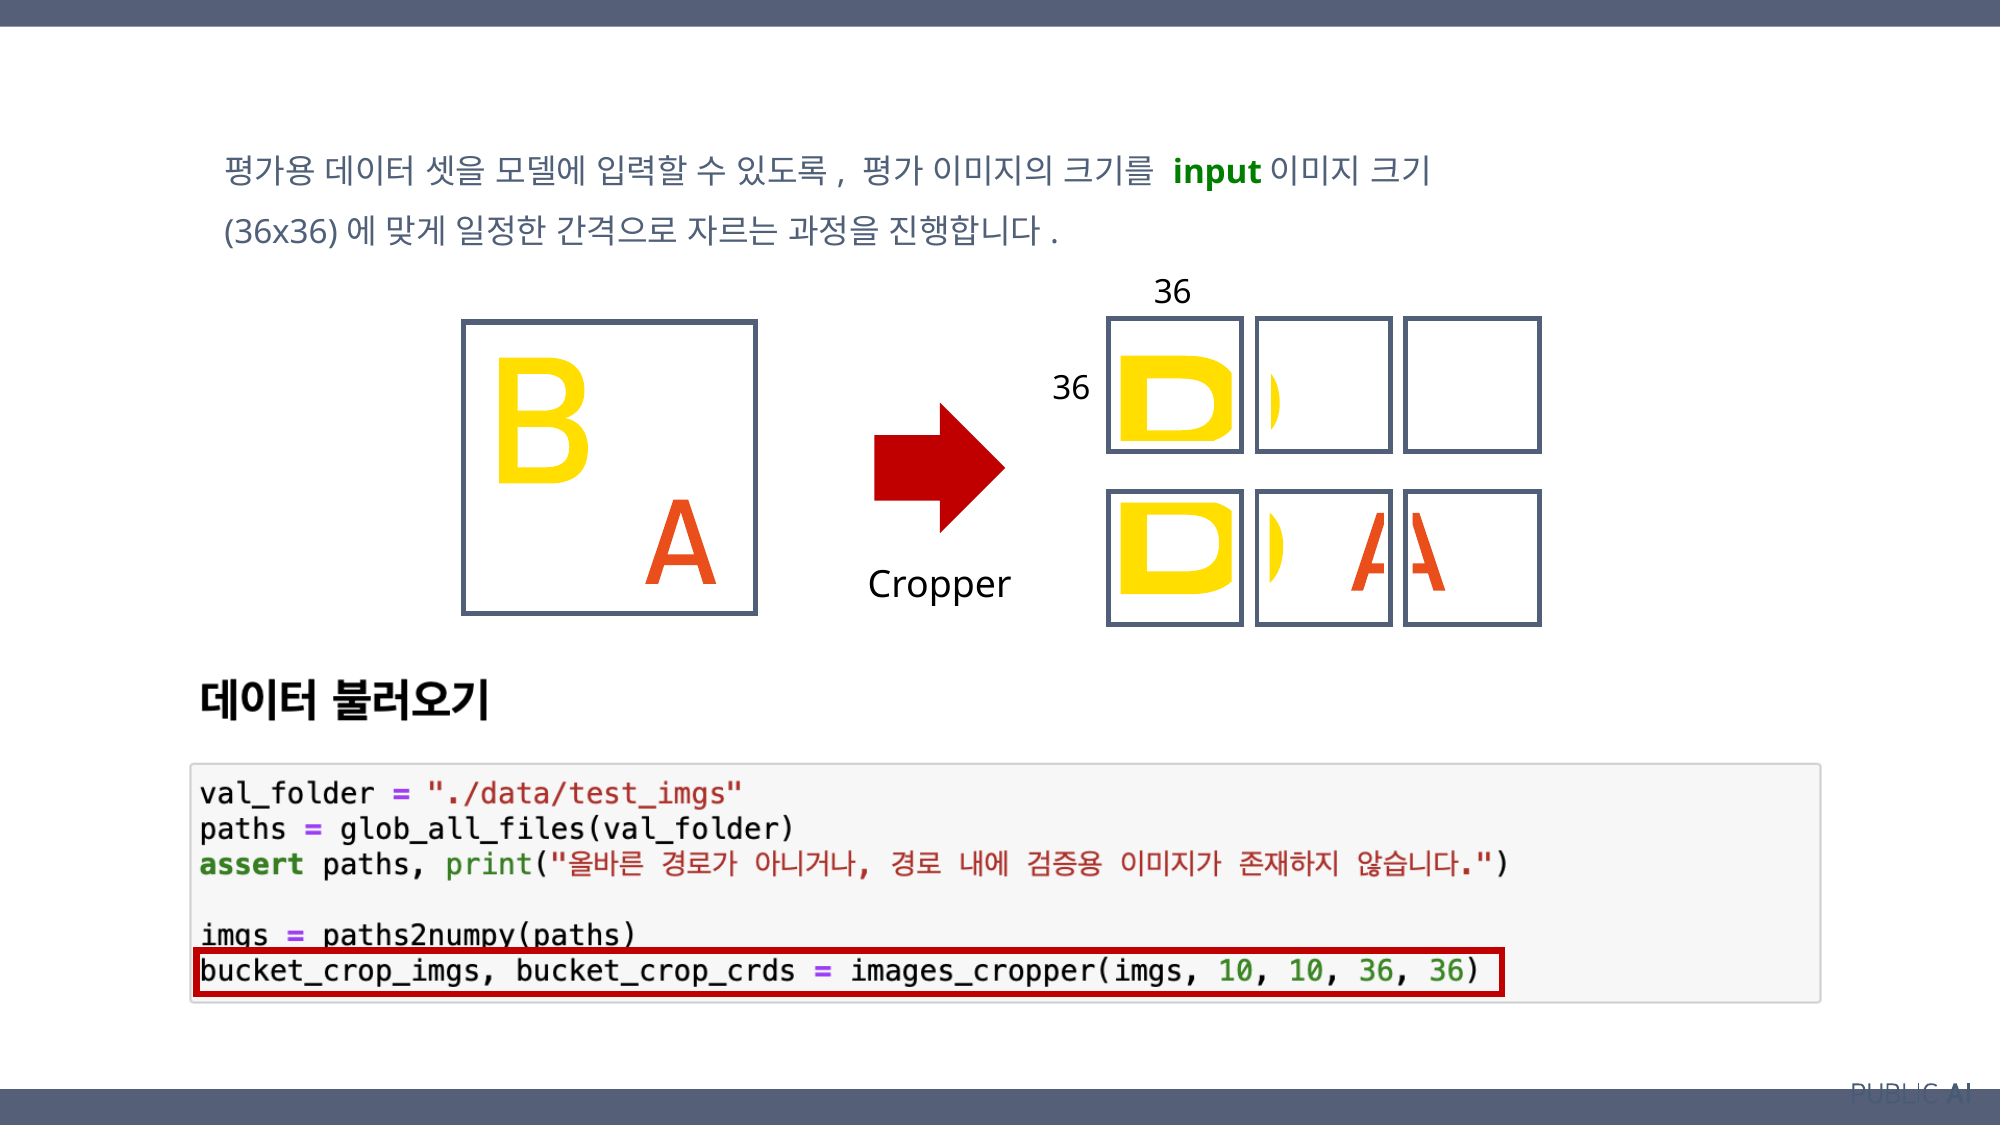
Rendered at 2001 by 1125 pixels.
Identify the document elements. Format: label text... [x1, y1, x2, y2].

picture [179, 646, 1832, 1013]
text_box 평가용 데이터 셋을 모델에 입력할 수 있도록, 평가 이미지의 크기를 input이미지 크기(36x36)에 맞게 일정한 간격으로 자르는 과정을 진행합니다. [209, 123, 1568, 258]
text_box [460, 262, 1543, 628]
